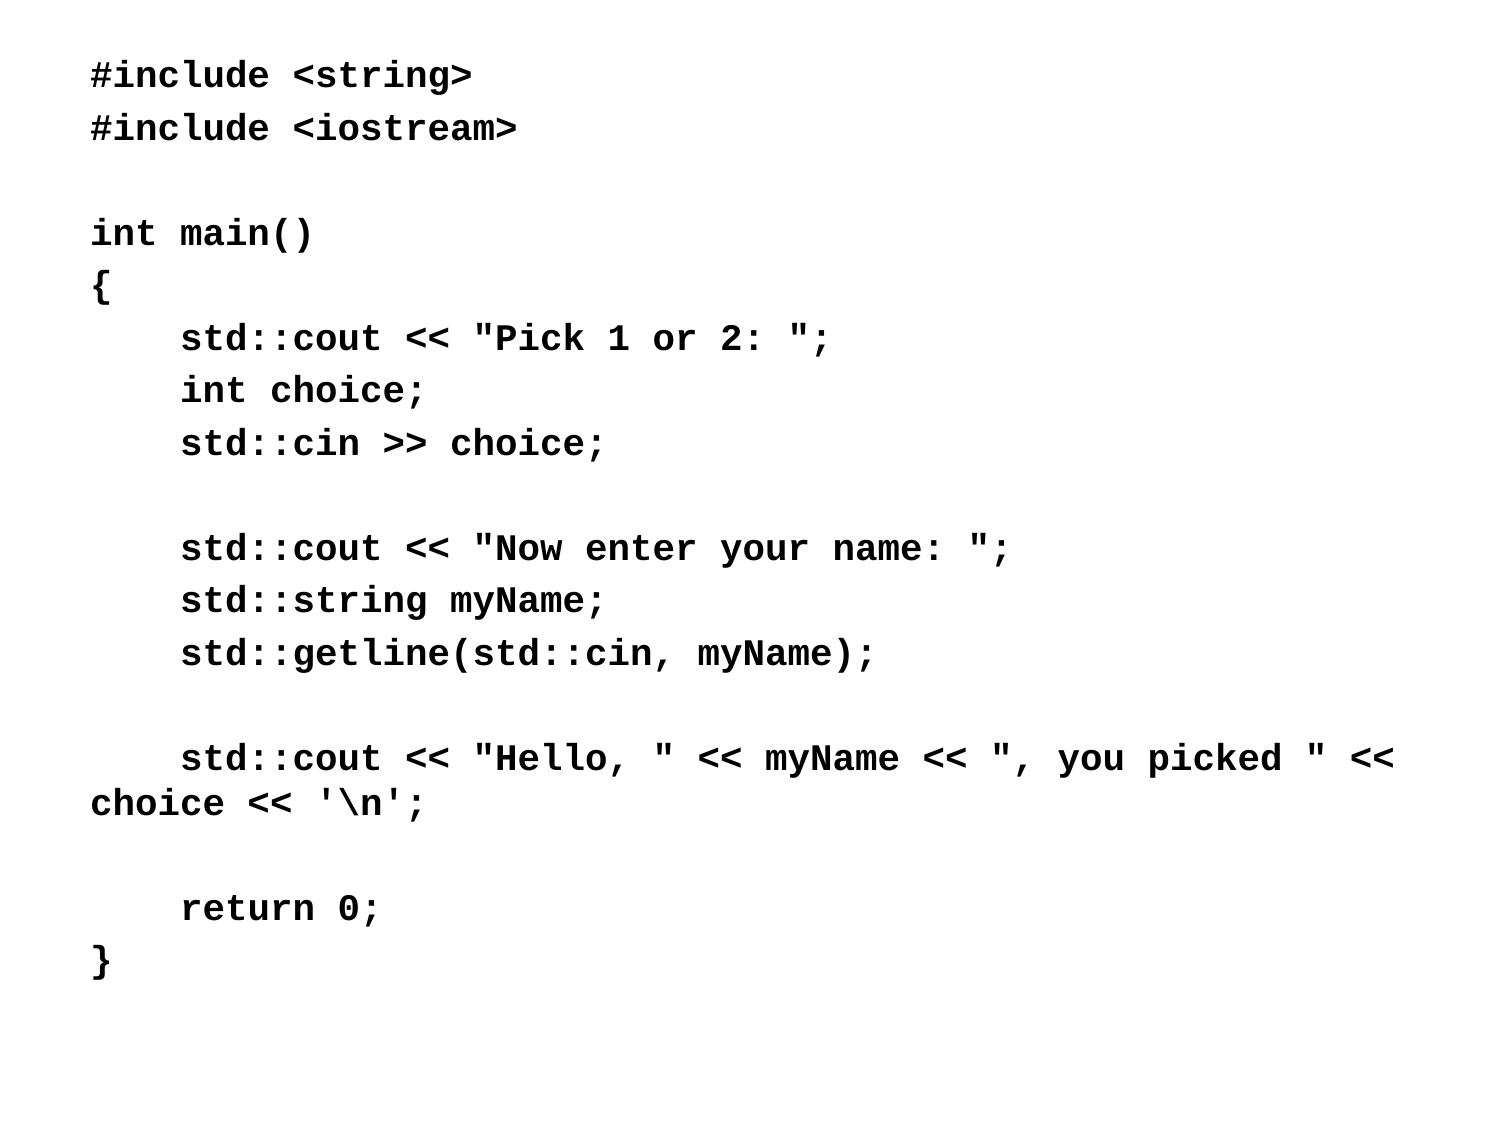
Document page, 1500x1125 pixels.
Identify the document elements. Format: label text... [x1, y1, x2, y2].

list #include <string> #include <iostream> int main() { std::cout << "Pick 1 or 2: "; int choice; std::cin >> choice; std::cout << "Now enter your name: "; std::string myName; std::getline(std::cin, myName); std::cout << "Hello, " << myName << ", you picked " << choice << '\n'; return 0; } [75, 42, 1425, 1005]
